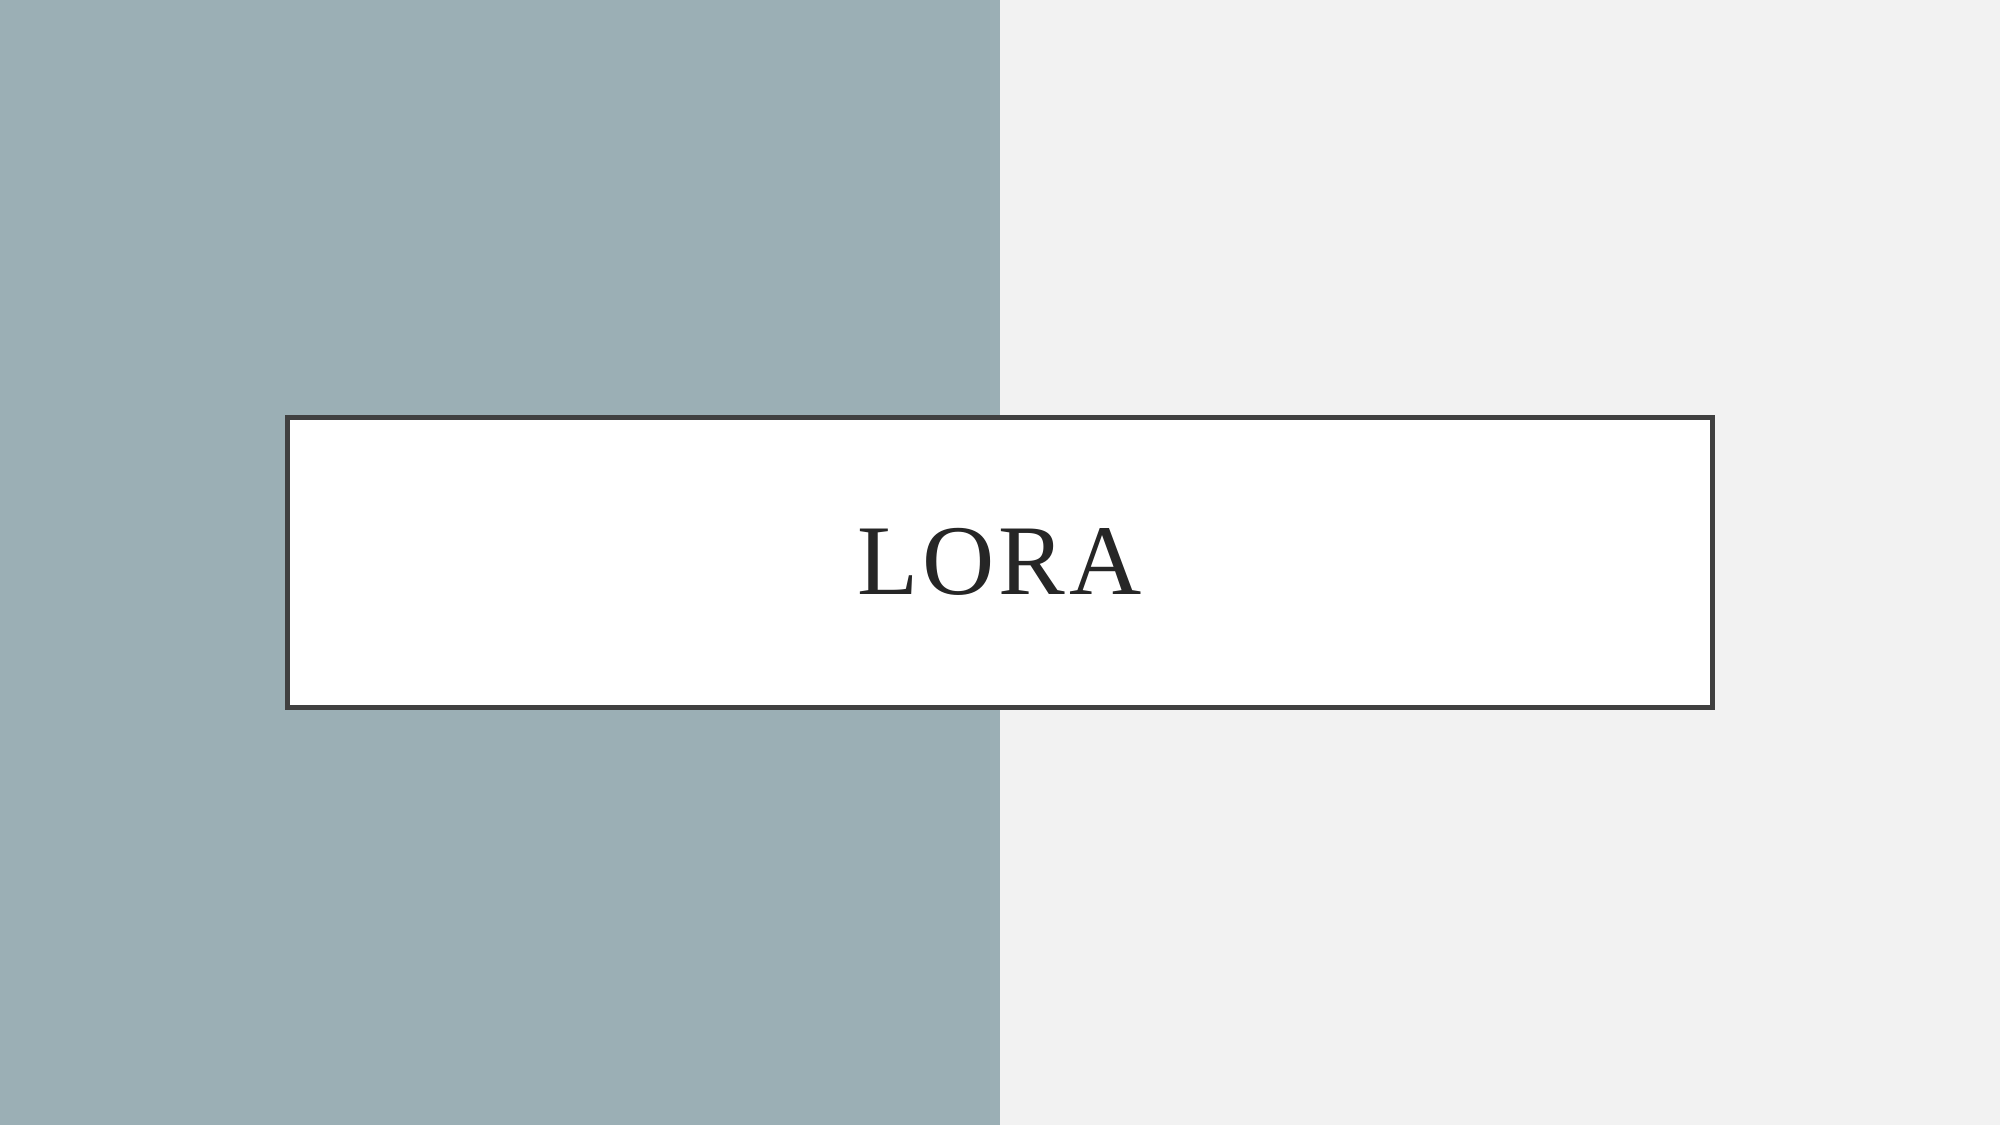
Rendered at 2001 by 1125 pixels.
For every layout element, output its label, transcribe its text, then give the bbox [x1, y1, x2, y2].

title LORA [285, 415, 1715, 710]
text_box [0, 0, 1001, 1125]
